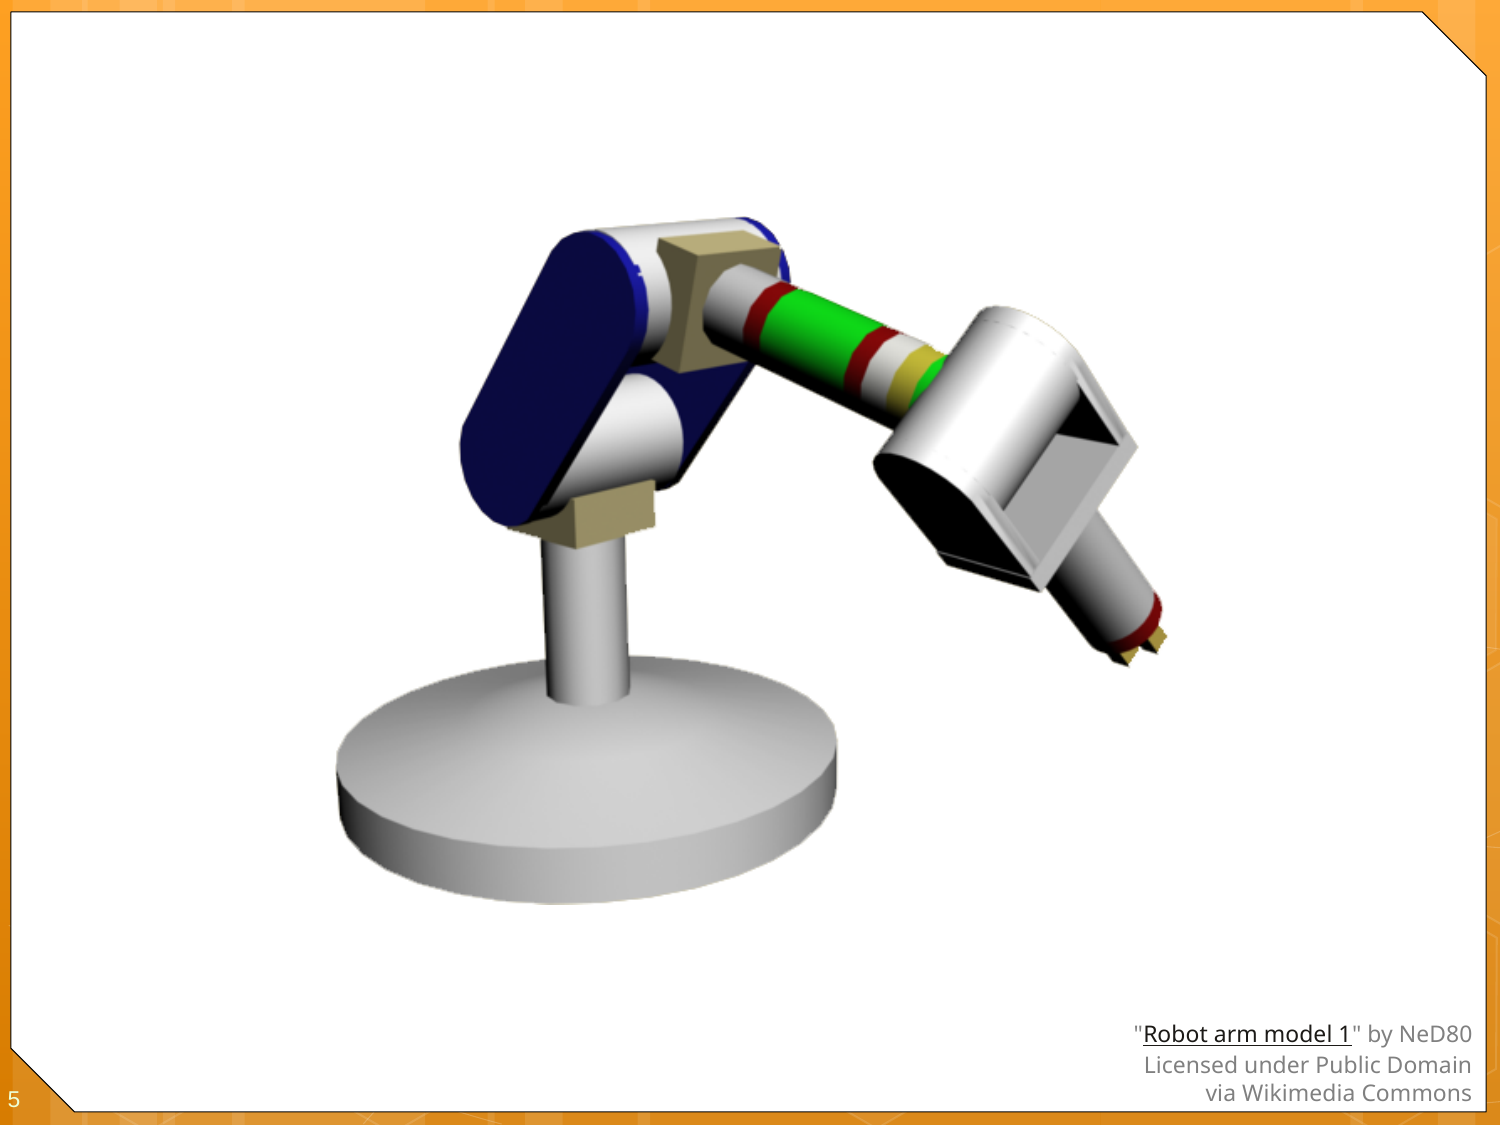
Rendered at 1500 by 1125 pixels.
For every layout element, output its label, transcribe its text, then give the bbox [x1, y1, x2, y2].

picture [335, 215, 1169, 906]
text_box "Robot arm model 1" by NeD80 Licensed under Public Domain via Wikimedia Commons [887, 1012, 1488, 1114]
slide_number 5 [0, 1065, 88, 1125]
